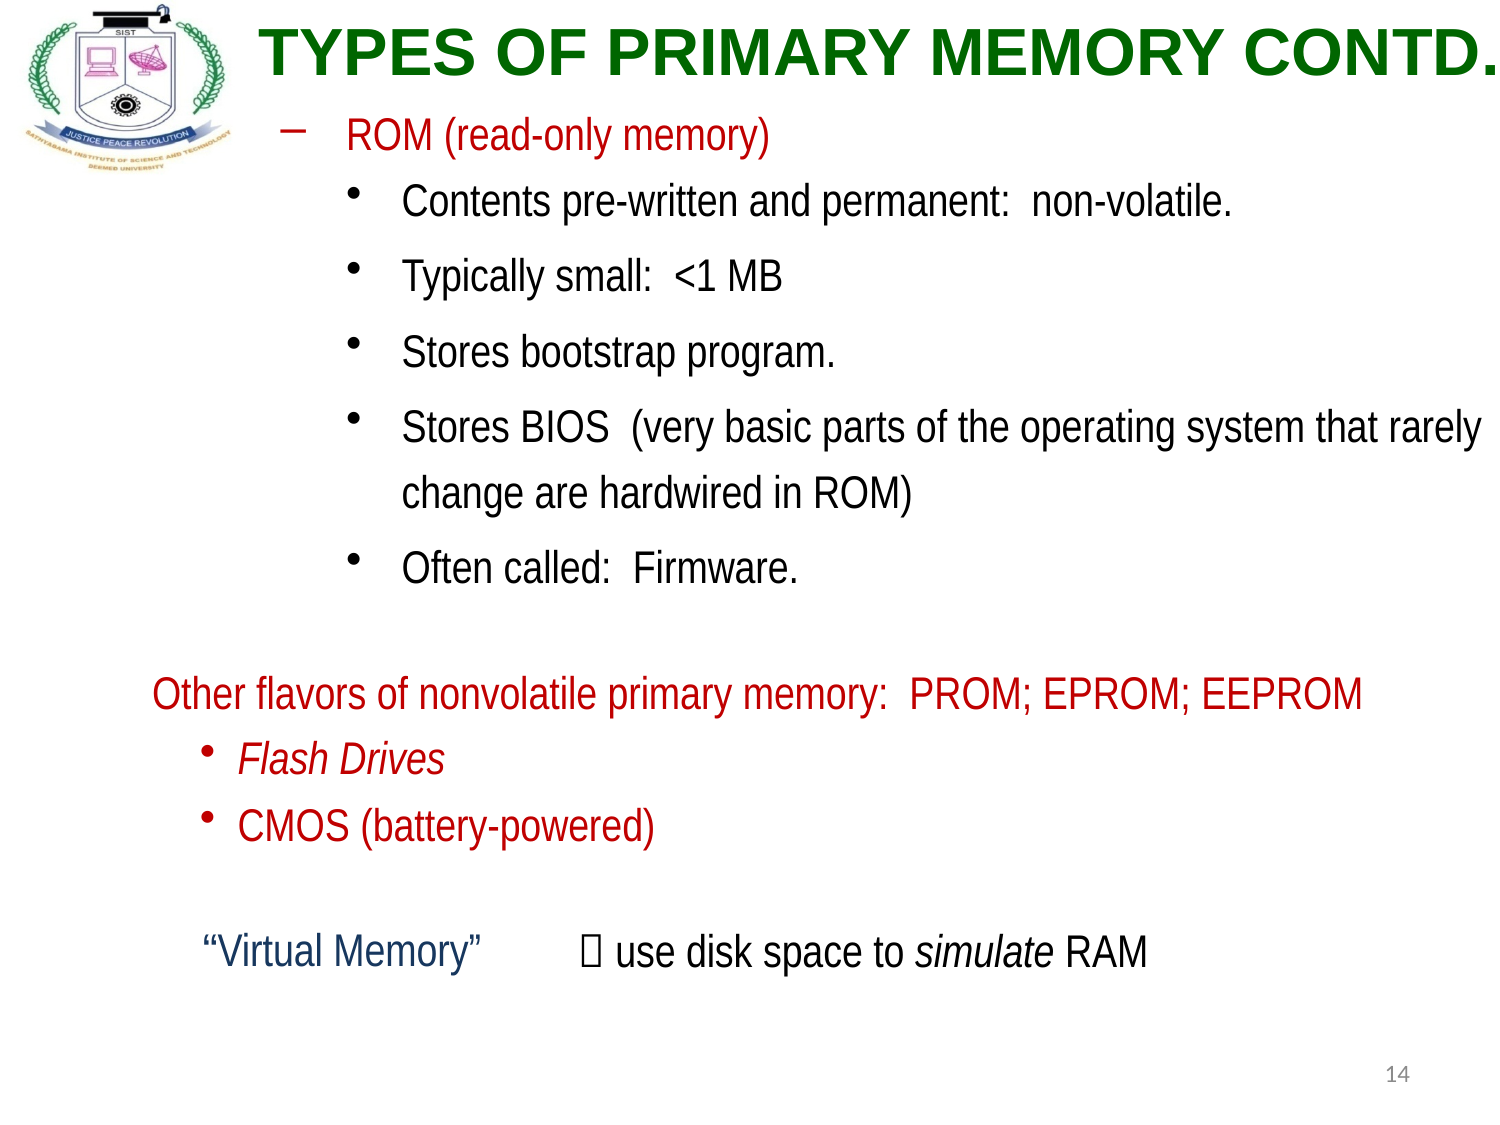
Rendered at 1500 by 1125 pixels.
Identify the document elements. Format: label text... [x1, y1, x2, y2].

text_box Other flavors of nonvolatile primary memory: PROM; EPROM; EEPROM Flash Drives CMOS (battery-powered) [36, 644, 1404, 921]
text_box TYPES OF PRIMARY MEMORY CONTD. [243, 1, 1500, 97]
text_box  use disk space to simulate RAM [562, 914, 1326, 985]
text_box “Virtual Memory” [112, 913, 1500, 1125]
picture [0, 0, 254, 188]
text_box ROM (read-only memory) Contents pre-written and permanent: non-volatile. Typically small: <1 MB Stores bootstrap program. Stores BIOS (very basic parts of the operating system that rarely change are hardwired in ROM) Often called: Firmware. [236, 86, 1500, 563]
slide_number 14 [1074, 1042, 1425, 1103]
